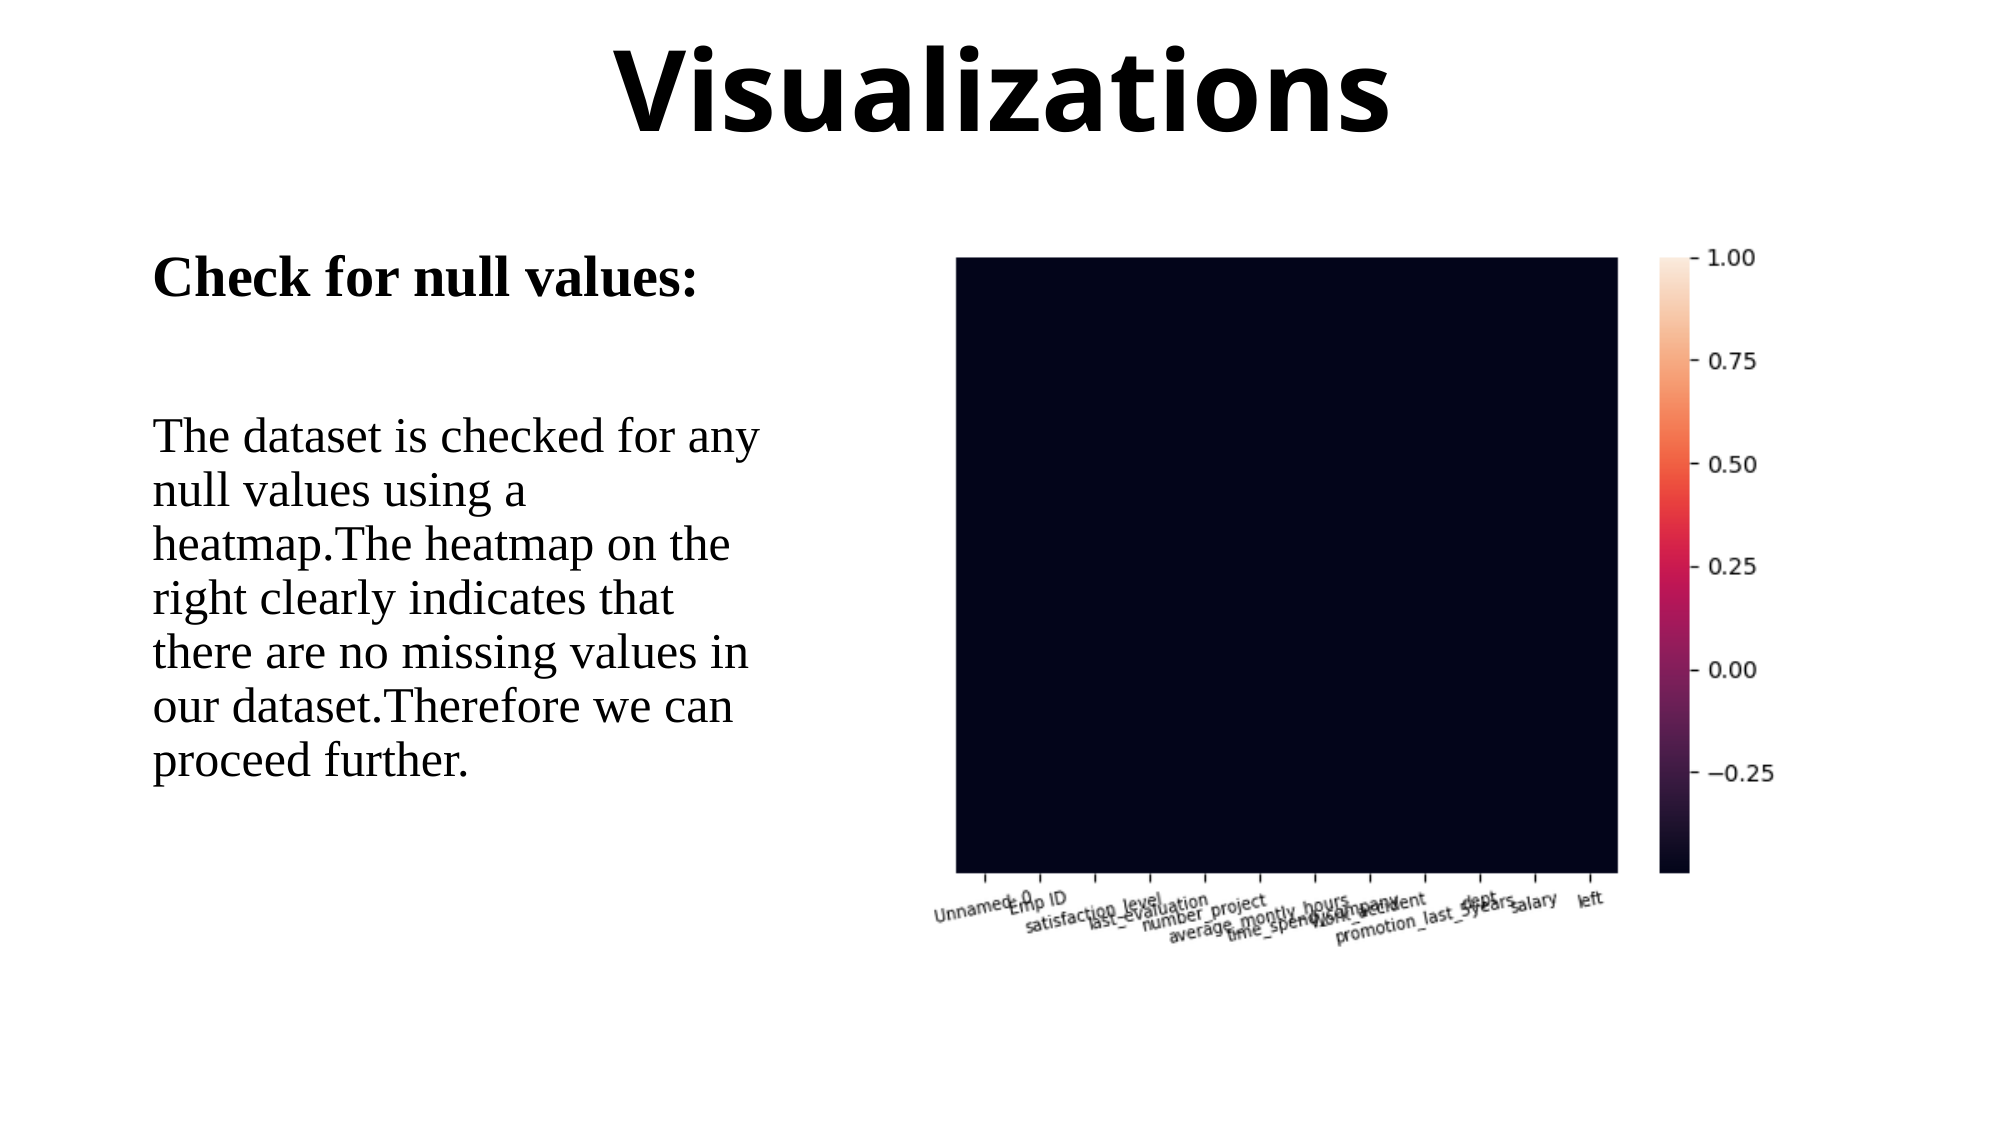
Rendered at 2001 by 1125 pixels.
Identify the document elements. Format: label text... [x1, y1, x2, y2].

picture [850, 161, 1863, 962]
title Visualizations [119, 0, 1887, 164]
list Check for null values: The dataset is checked for any null values using a heatmap.The heatmap on the right clearly indicates that there are no missing values in our dataset.Therefore we can proceed further. [137, 239, 783, 963]
